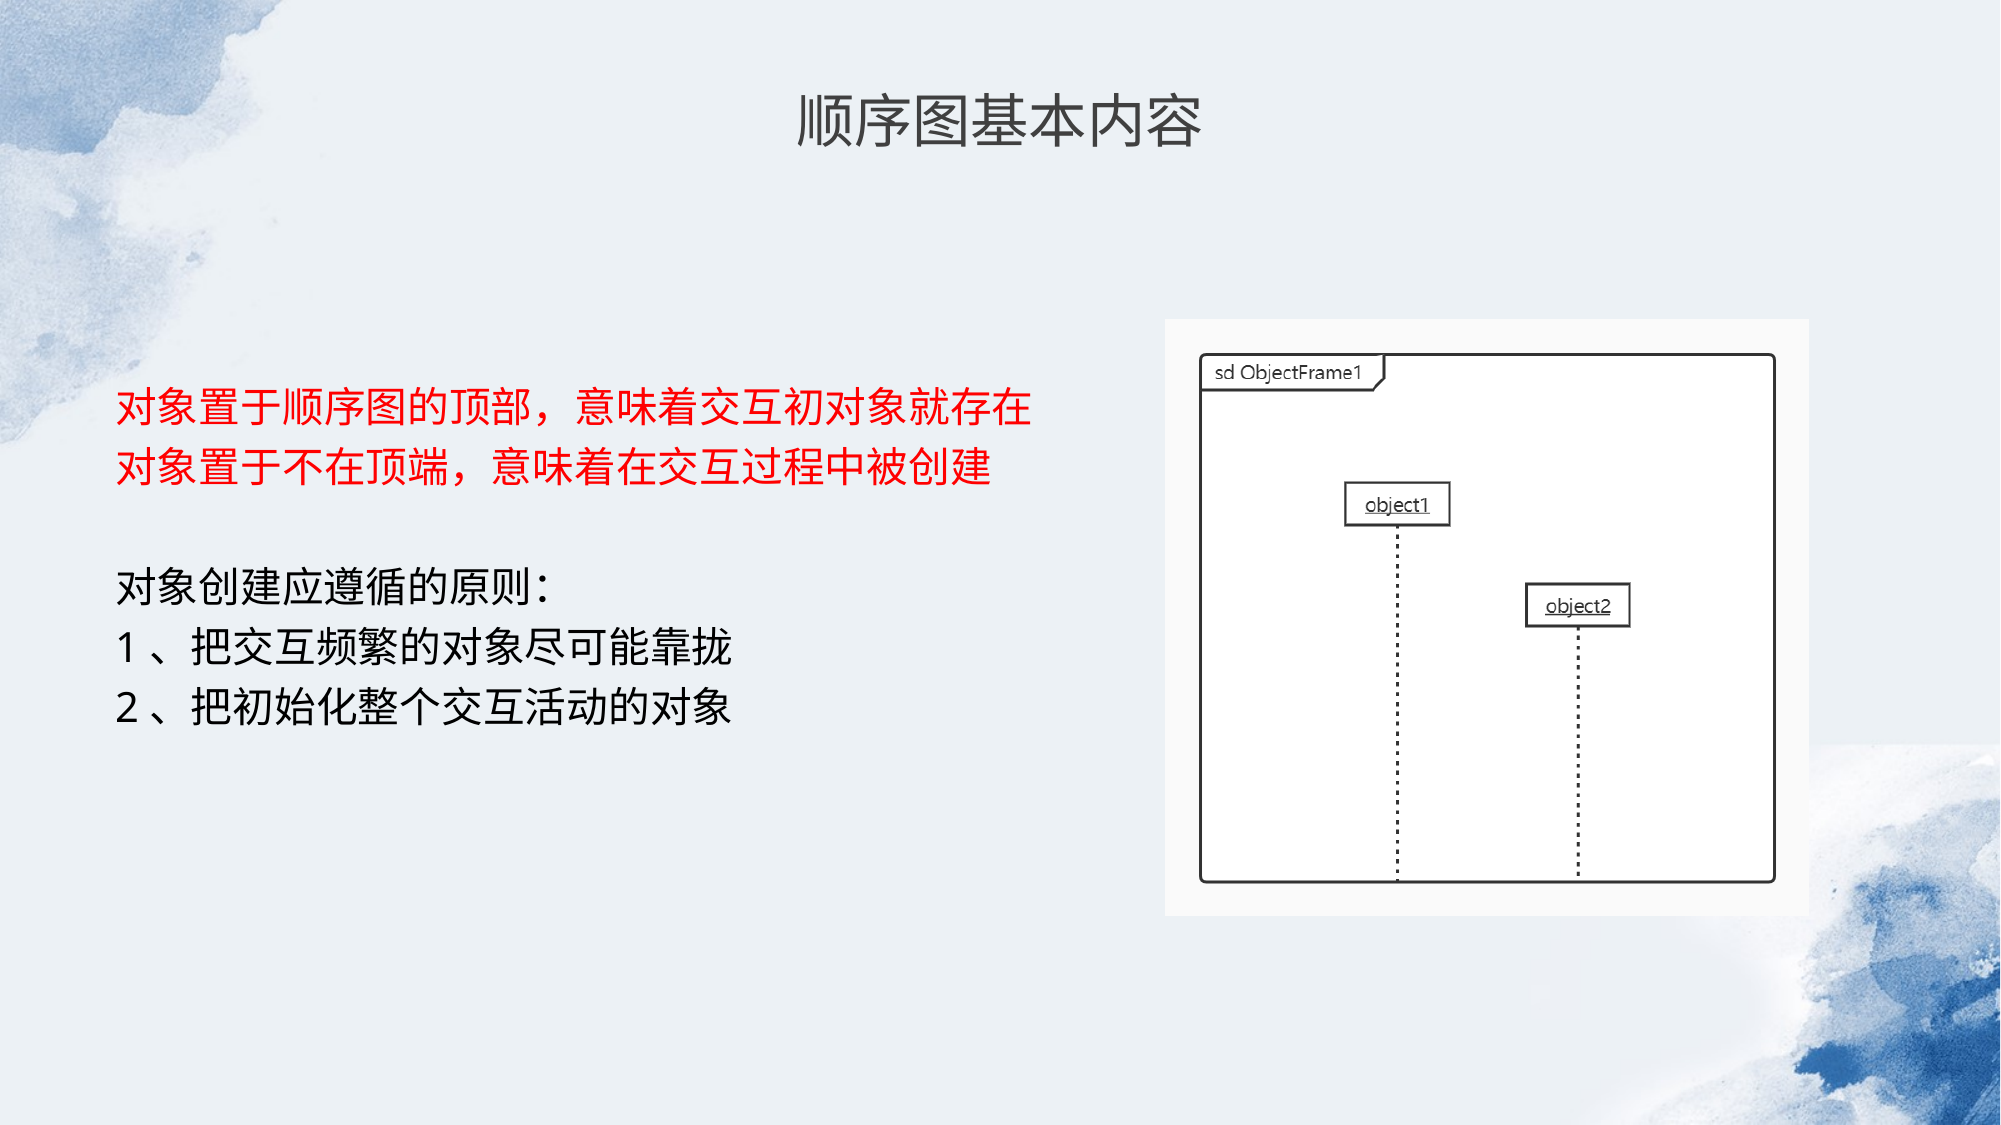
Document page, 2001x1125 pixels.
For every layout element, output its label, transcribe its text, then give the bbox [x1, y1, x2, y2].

text_box 顺序图基本内容 [717, 76, 1282, 162]
text_box 对象置于顺序图的顶部，意味着交互初对象就存在 对象置于不在顶端，意味着在交互过程中被创建 对象创建应遵循的原则： 1、把交互频繁的对象尽可能靠拢 2、把初始化整个交互活动的对象 [100, 363, 1107, 739]
picture [0, 0, 2001, 1125]
